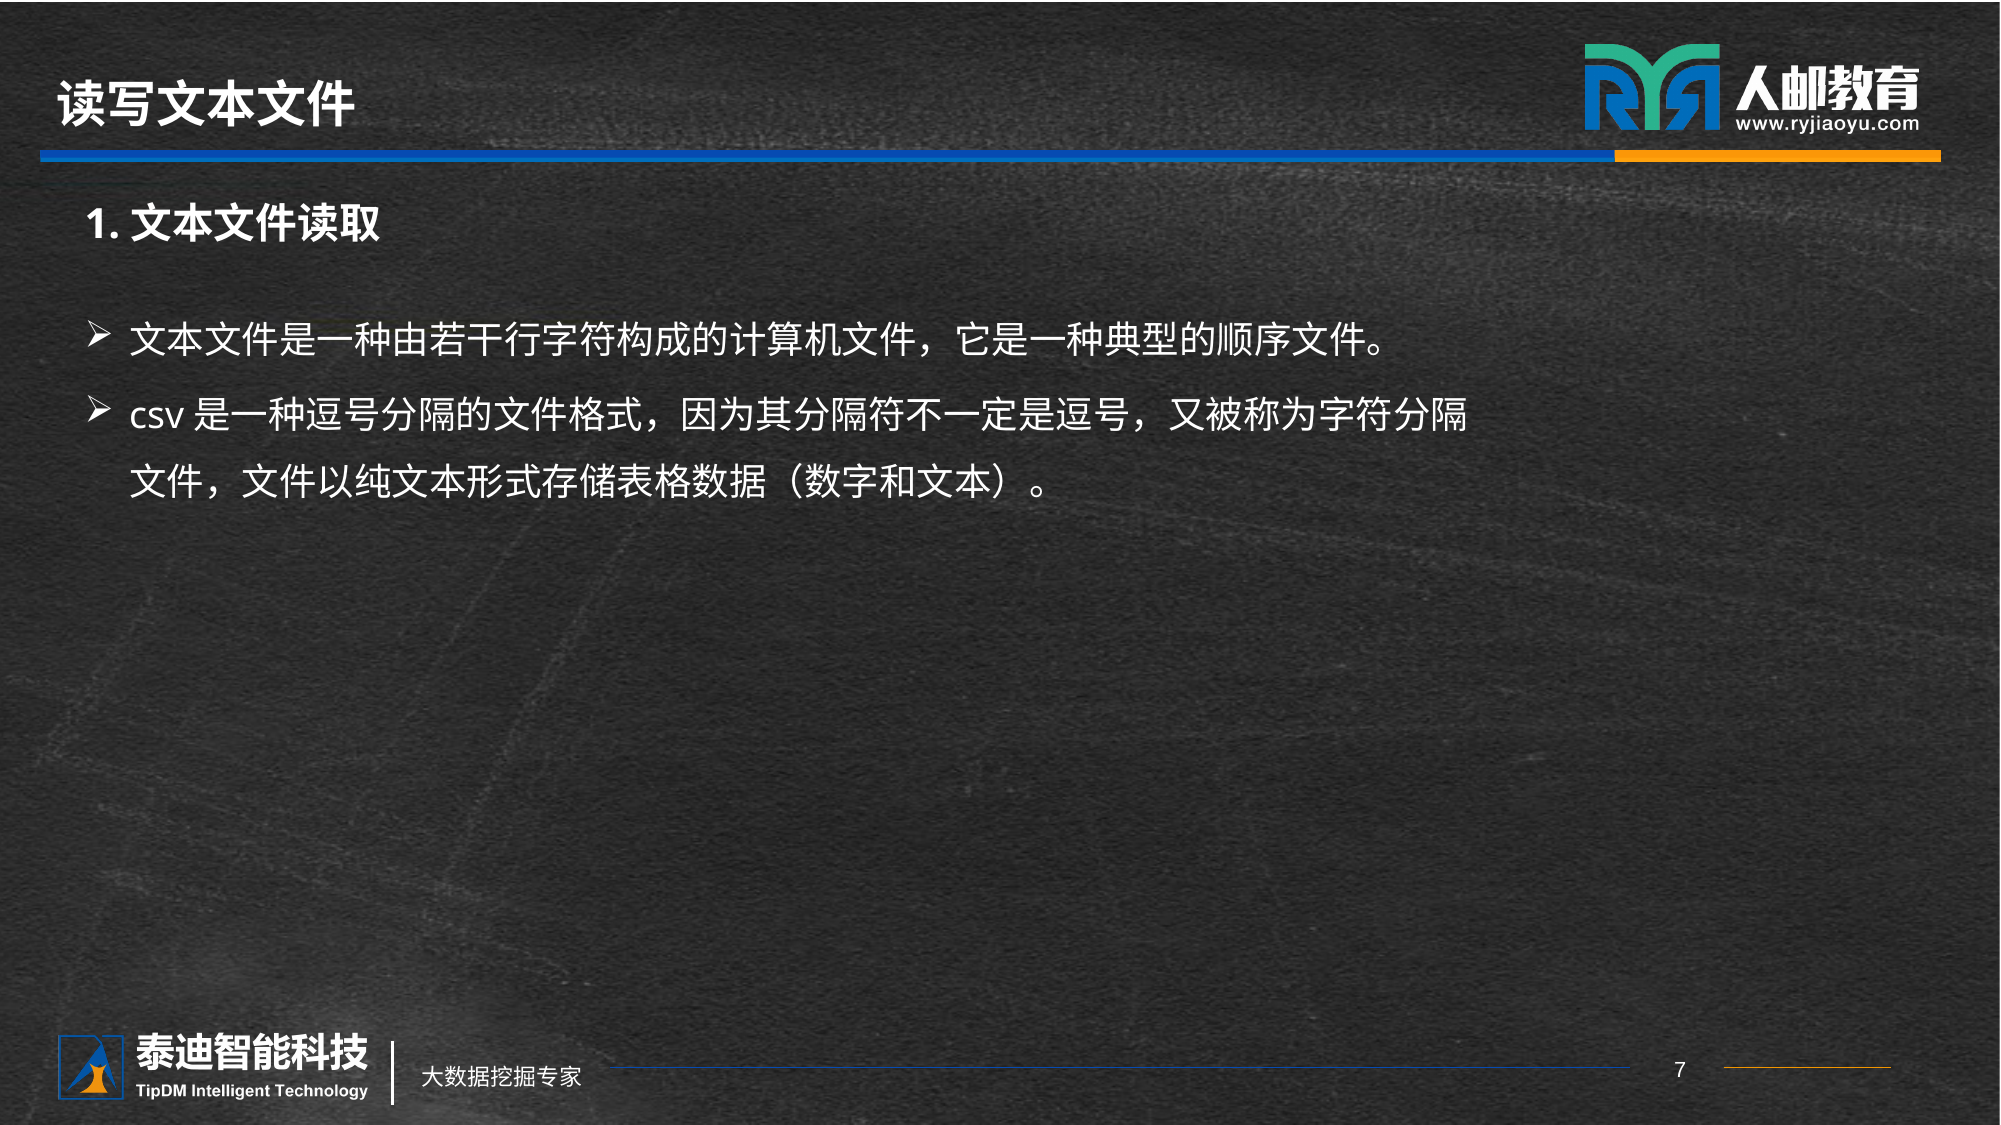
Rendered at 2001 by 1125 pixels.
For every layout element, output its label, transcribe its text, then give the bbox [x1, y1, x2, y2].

list 1.文本文件读取 [69, 186, 1892, 257]
picture [0, 2, 2000, 1125]
list 文本文件是一种由若干行字符构成的计算机文件，它是一种典型的顺序文件。 csv是一种逗号分隔的文件格式，因为其分隔符不一定是逗号，又被称为字符分隔文件，文件以纯文本形式存储表格数据（数字和文本）。 [69, 285, 1487, 1003]
title 读写文本文件 [41, 58, 1842, 146]
